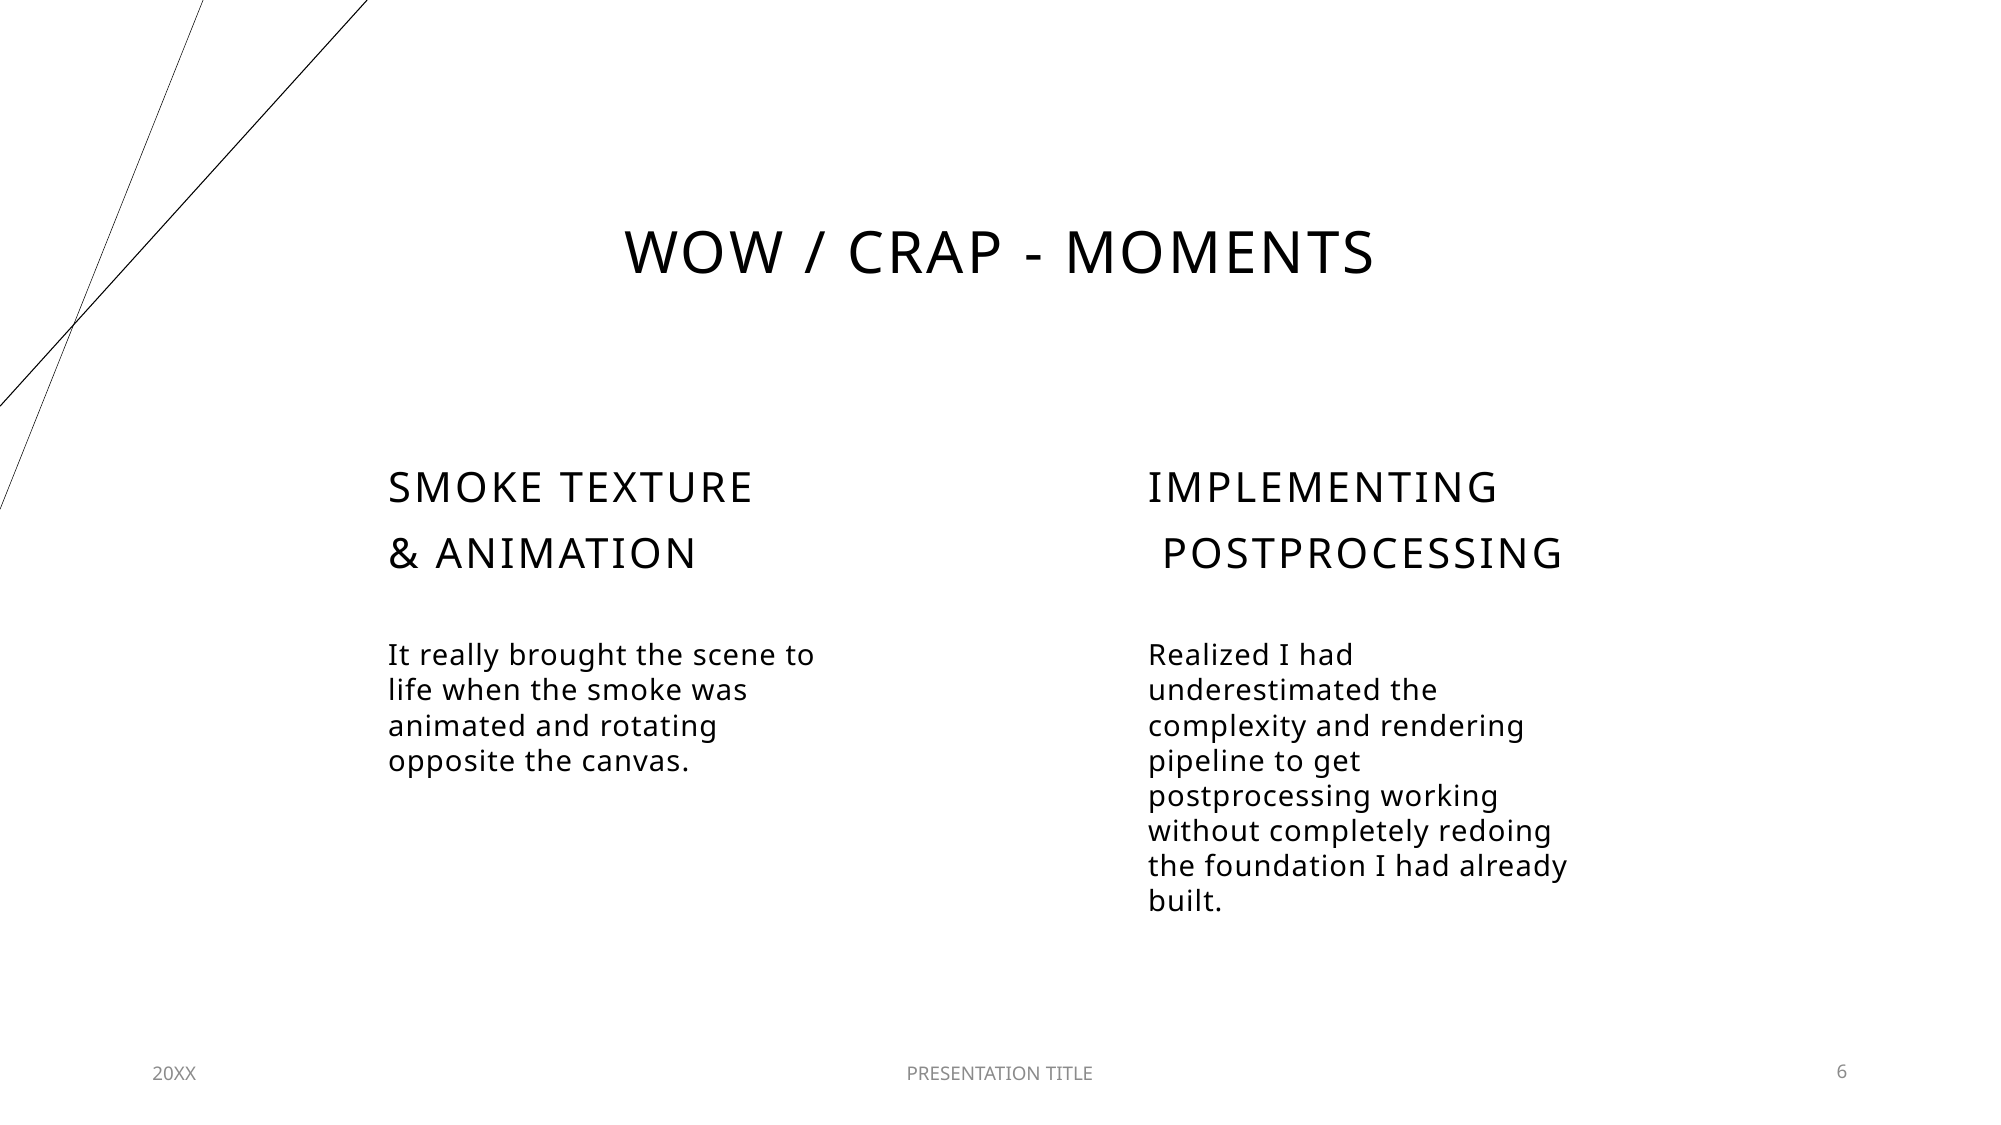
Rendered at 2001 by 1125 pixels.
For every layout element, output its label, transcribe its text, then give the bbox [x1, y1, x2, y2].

slide_number 20XX [137, 1042, 588, 1103]
list It really brought the scene to life when the smoke was animated and rotating opposite the canvas. [373, 629, 846, 957]
footer PRESENTATION TITLE [662, 1042, 1338, 1103]
slide_number 6 [1412, 1042, 1863, 1103]
list IMPLEMENTING POSTPROCESSING [1133, 449, 1609, 585]
list Realized I had underestimated the complexity and rendering pipeline to get postprocessing working without completely redoing the foundation I had already built.​ [1133, 629, 1609, 957]
list SMOKE TEXTURE & ANIMATION [373, 449, 846, 585]
title Wow / Crap - Moments [309, 146, 1691, 364]
